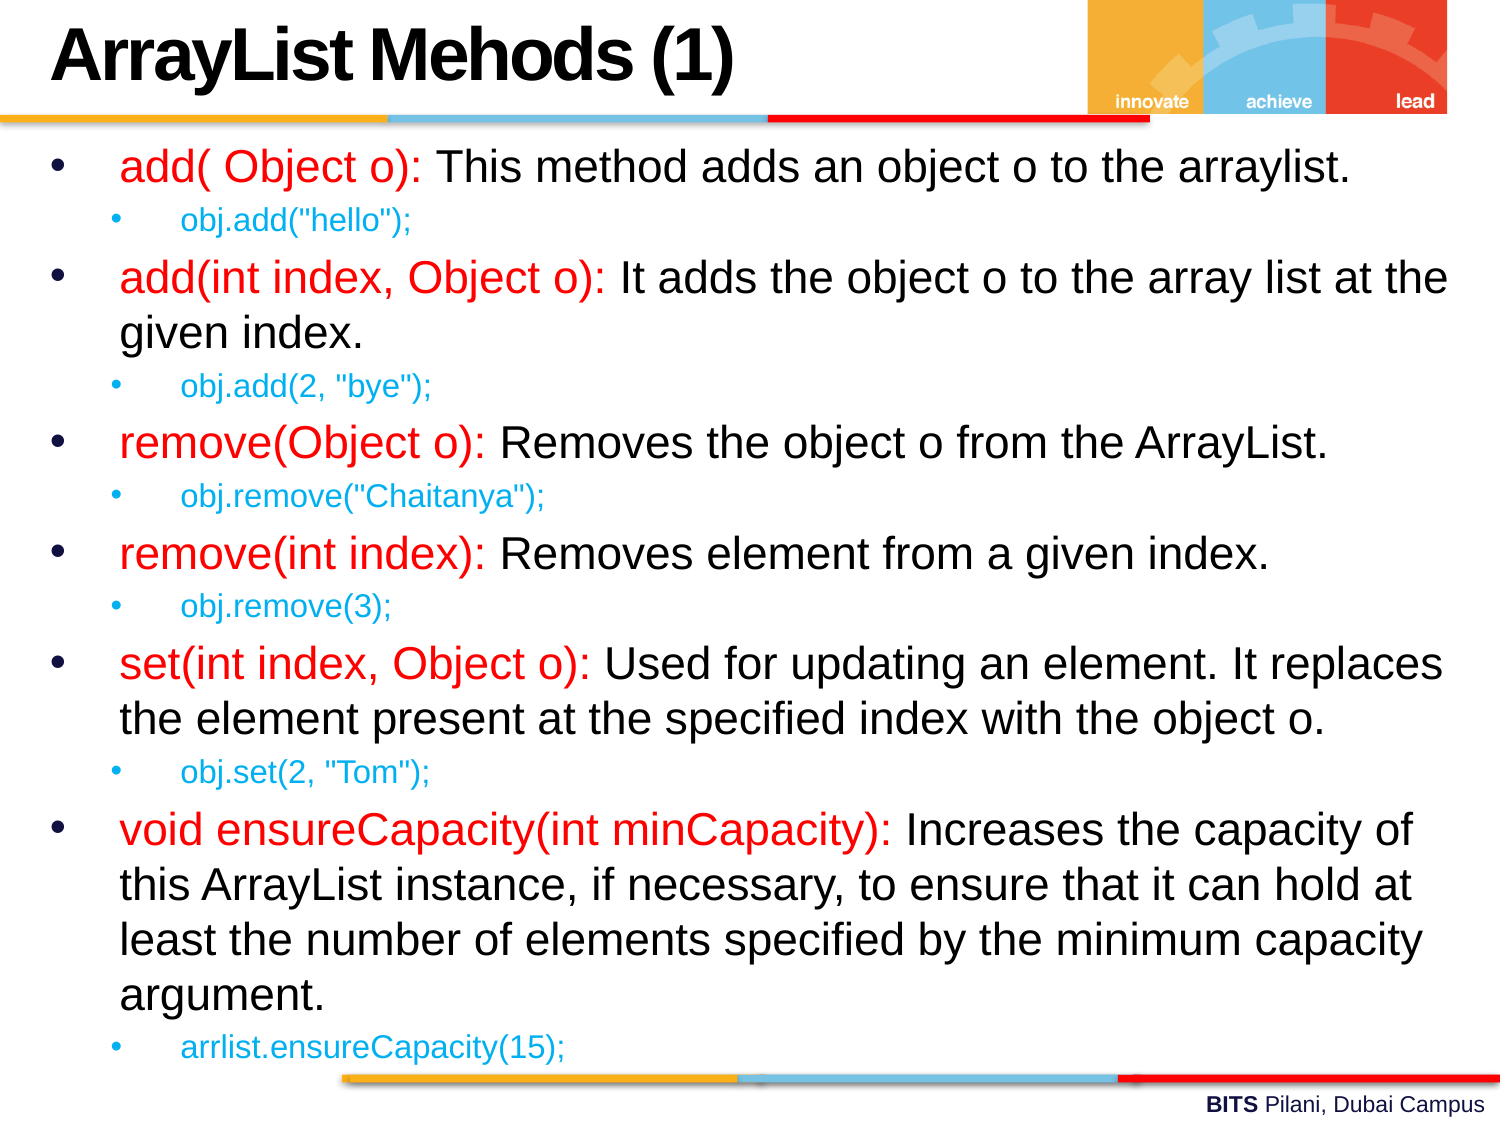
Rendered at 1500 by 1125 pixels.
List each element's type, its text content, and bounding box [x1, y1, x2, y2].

list add( Object o): This method adds an object o to the arraylist. obj.add("hello"); add(int index, Object o): It adds the object o to the array list at the given index. obj.add(2, "bye"); remove(Object o): Removes the object o from the ArrayList. obj.remove("Chaitanya"); remove(int index): Removes element from a given index. obj.remove(3); set(int index, Object o): Used for updating an element. It replaces the element present at the specified index with the object o. obj.set(2, "Tom"); void ensureCapacity(int minCapacity): Increases the capacity of this ArrayList instance, if necessary, to ensure that it can hold at least the number of elements specified by the minimum capacity argument. arrlist.ensureCapacity(15); [34, 129, 1475, 1098]
list ArrayList Mehods (1) [34, 27, 1073, 88]
picture [1087, 0, 1448, 114]
